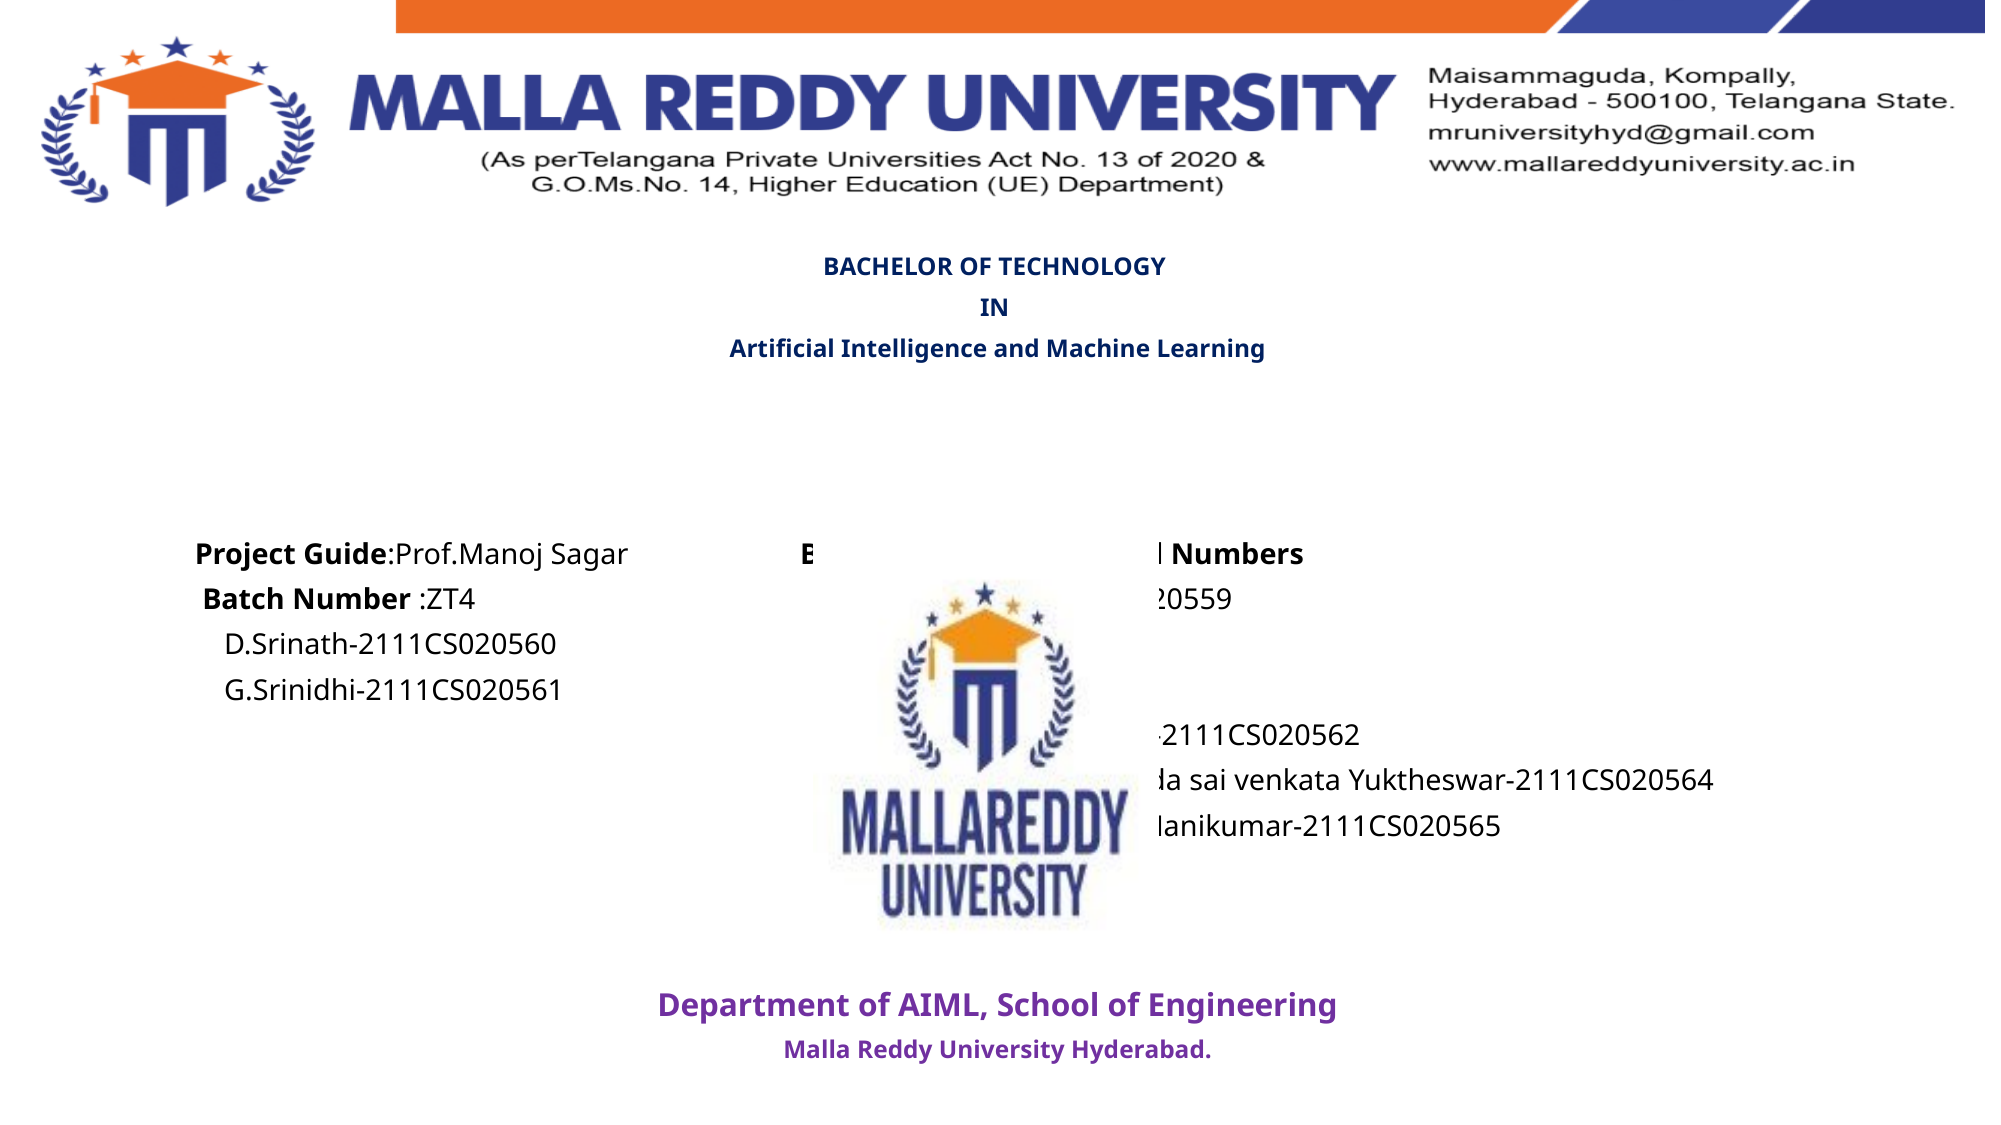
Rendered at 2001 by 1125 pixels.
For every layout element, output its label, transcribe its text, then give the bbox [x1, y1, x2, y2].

picture [41, 0, 1985, 207]
text_box BACHELOR OF TECHNOLOGY IN Artificial Intelligence and Machine Learning Project Guide:Prof.Manoj Sagar Batch Names & Roll Numbers Batch Number :ZT4 R.Srilekha-2111CS020559 D.Srinath-2111CS020560 G.Srinidhi-2111CS020561 P.Srinika-2111CS020562 A.Sripada sai venkata Yuktheswar-2111CS020564 Sriram Manikumar-2111CS020565 Department of AIML, School of Engineering Malla Reddy University Hyderabad. [37, 93, 1958, 1082]
picture [813, 542, 1159, 955]
